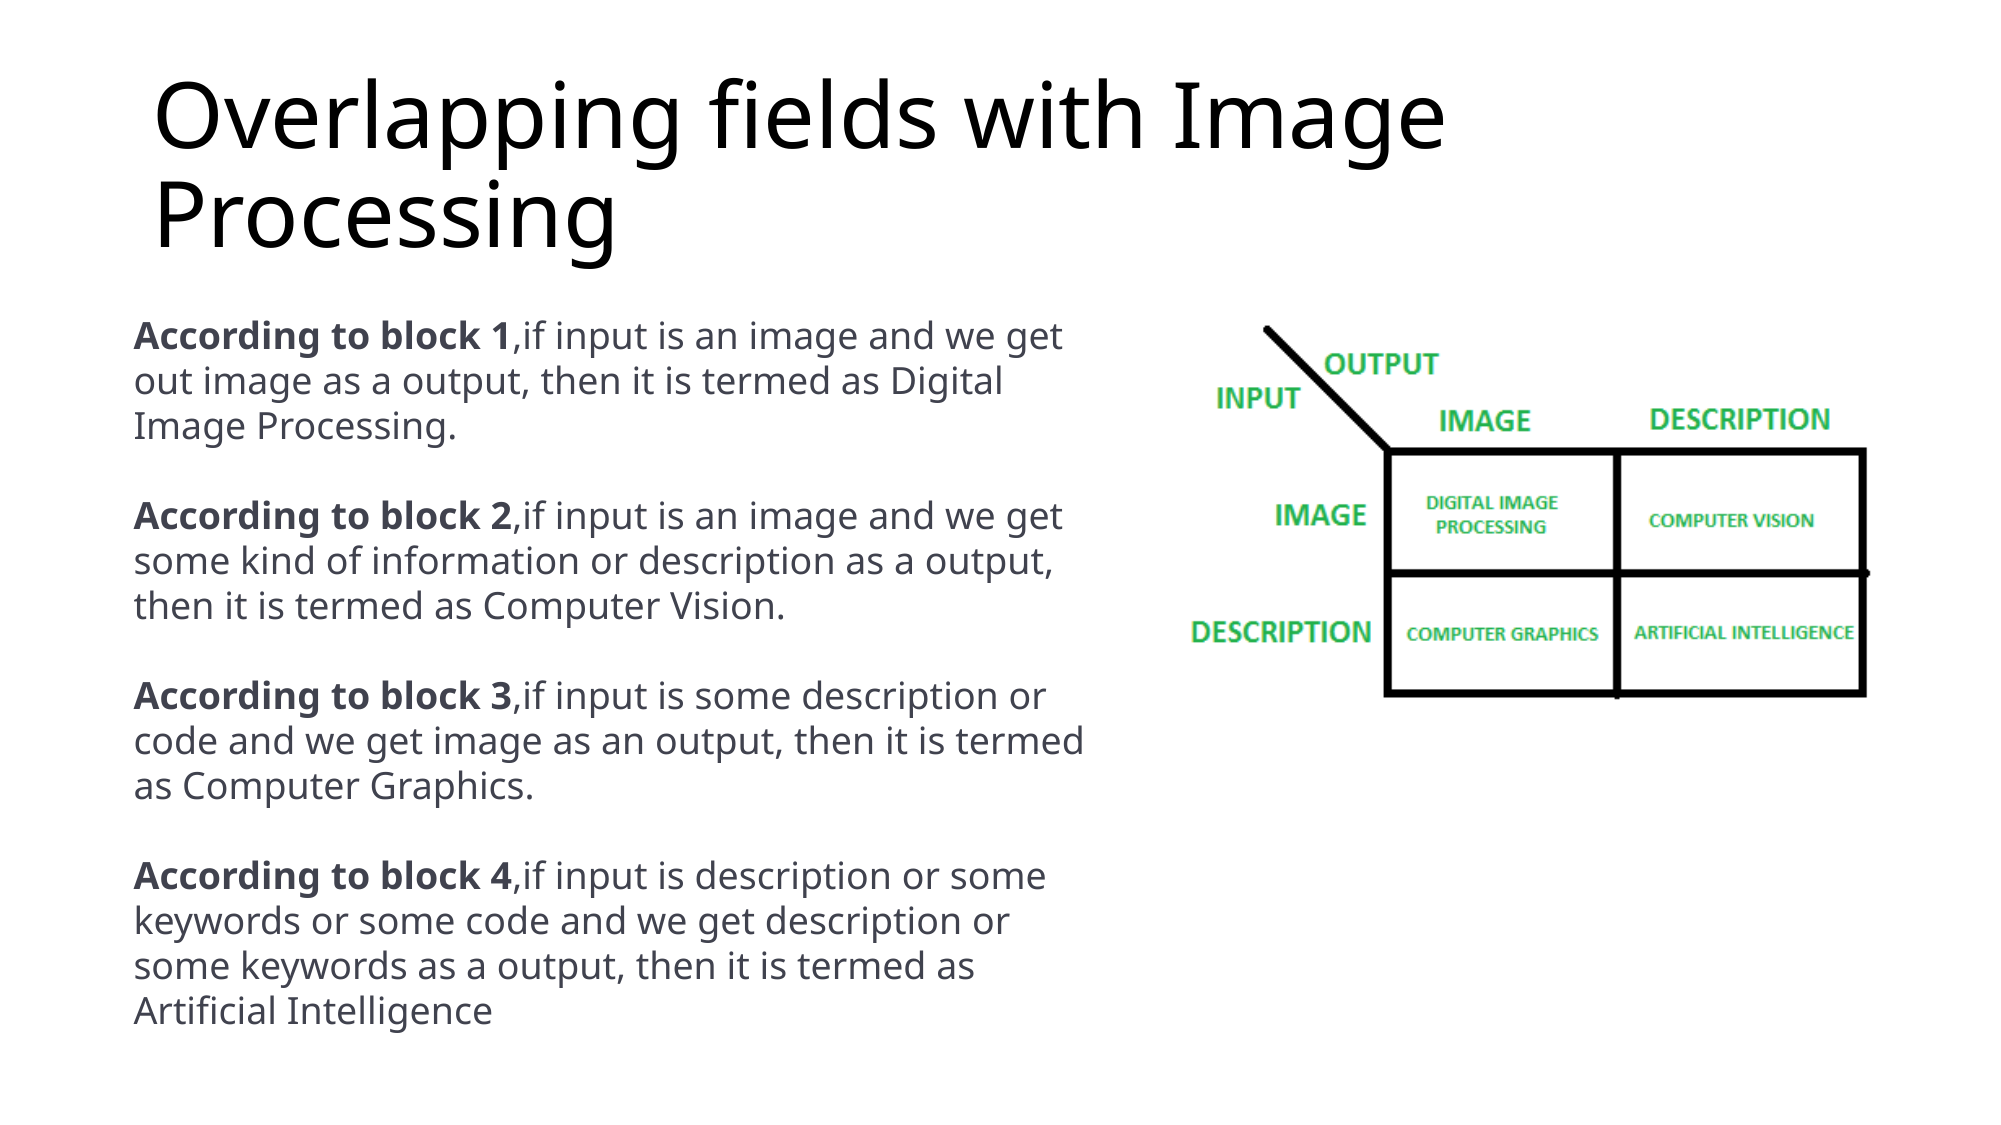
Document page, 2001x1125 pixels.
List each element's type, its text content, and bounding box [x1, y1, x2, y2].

text_box According to block 1,if input is an image and we get out image as a output, then it is termed as Digital Image Processing. According to block 2,if input is an image and we get some kind of information or description as a output, then it is termed as Computer Vision. According to block 3,if input is some description or code and we get image as an output, then it is termed as Computer Graphics. According to block 4,if input is description or some keywords or some code and we get description or some keywords as a output, then it is termed as Artificial Intelligence [118, 304, 1119, 1040]
title Overlapping fields with Image Processing [137, 59, 1863, 278]
picture [1166, 287, 1911, 753]
